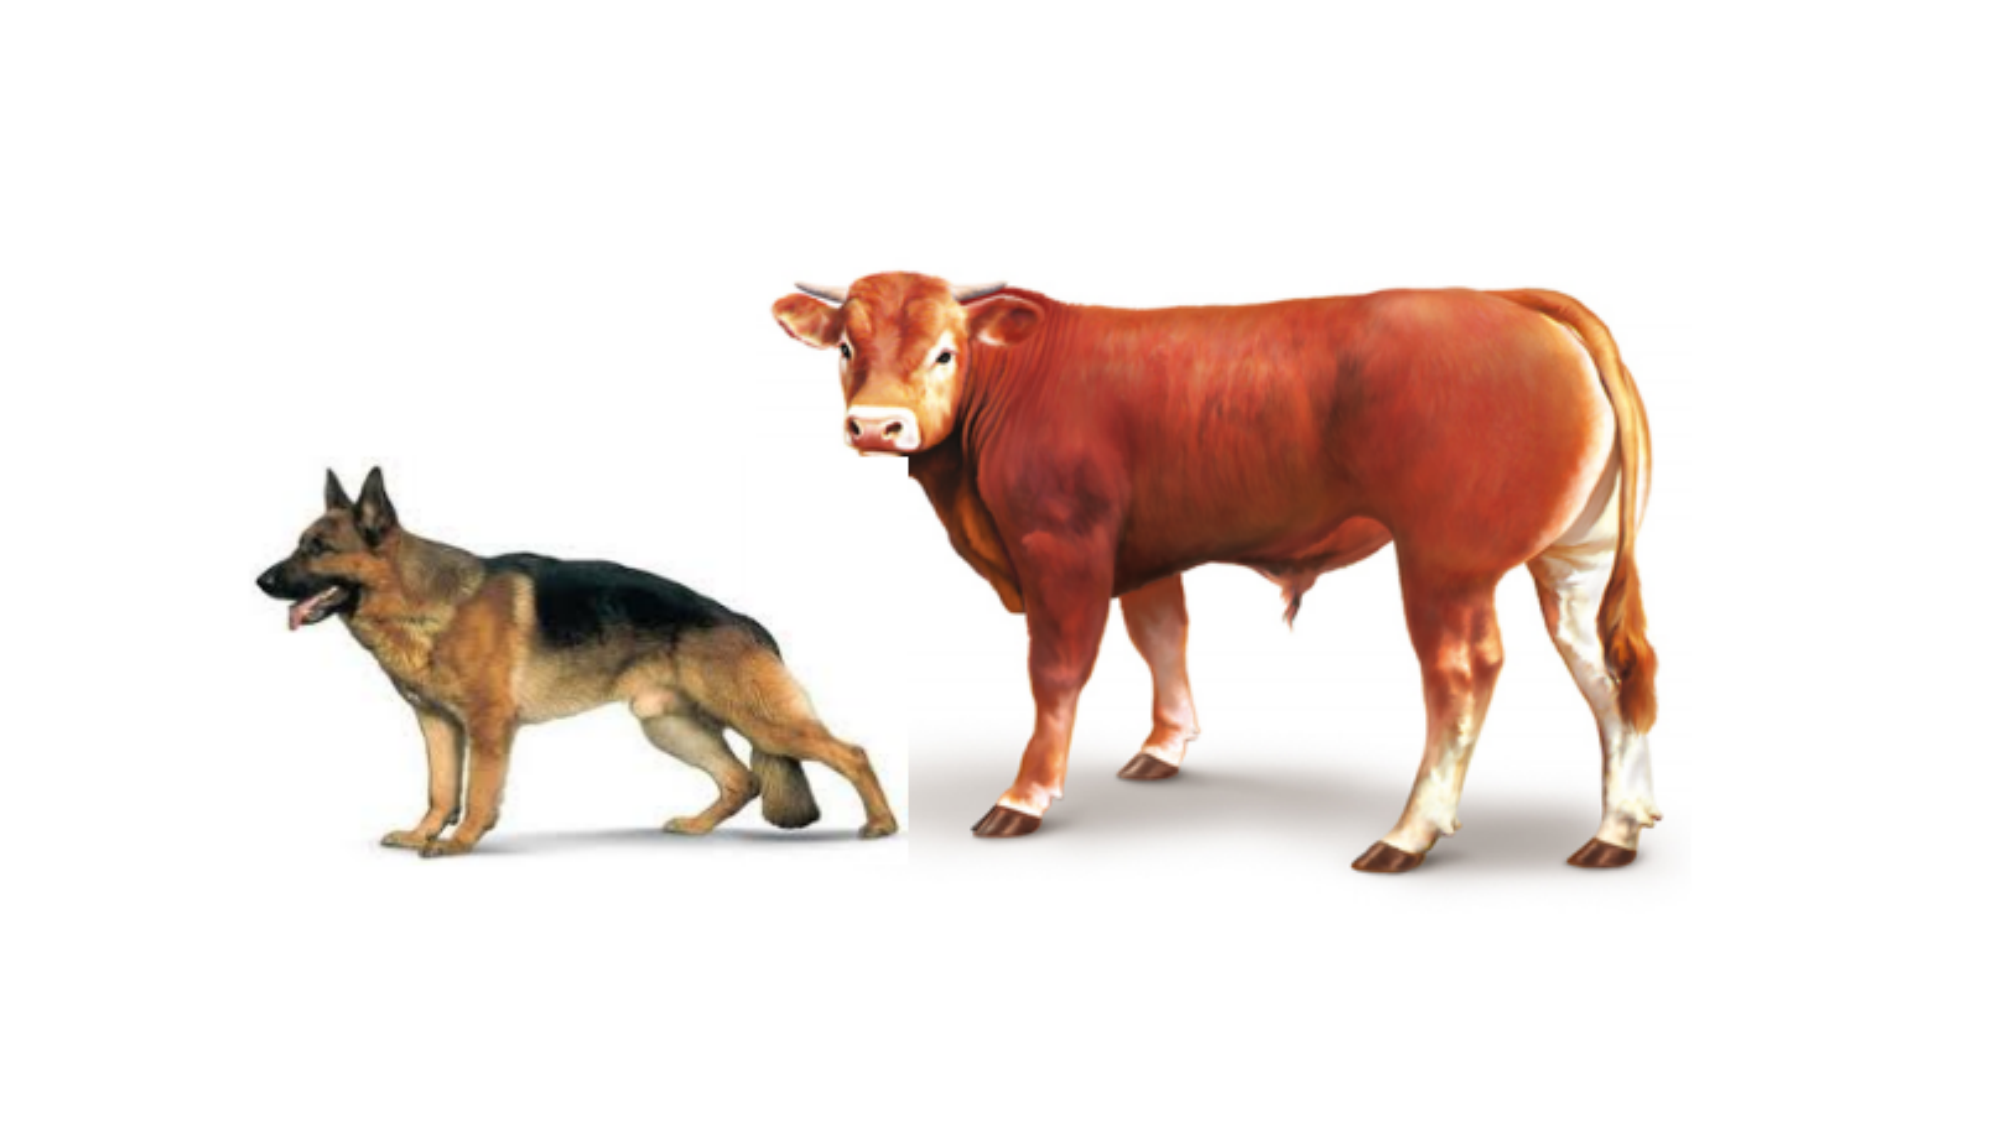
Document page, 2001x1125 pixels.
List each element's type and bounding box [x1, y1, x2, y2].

picture [233, 143, 1704, 923]
